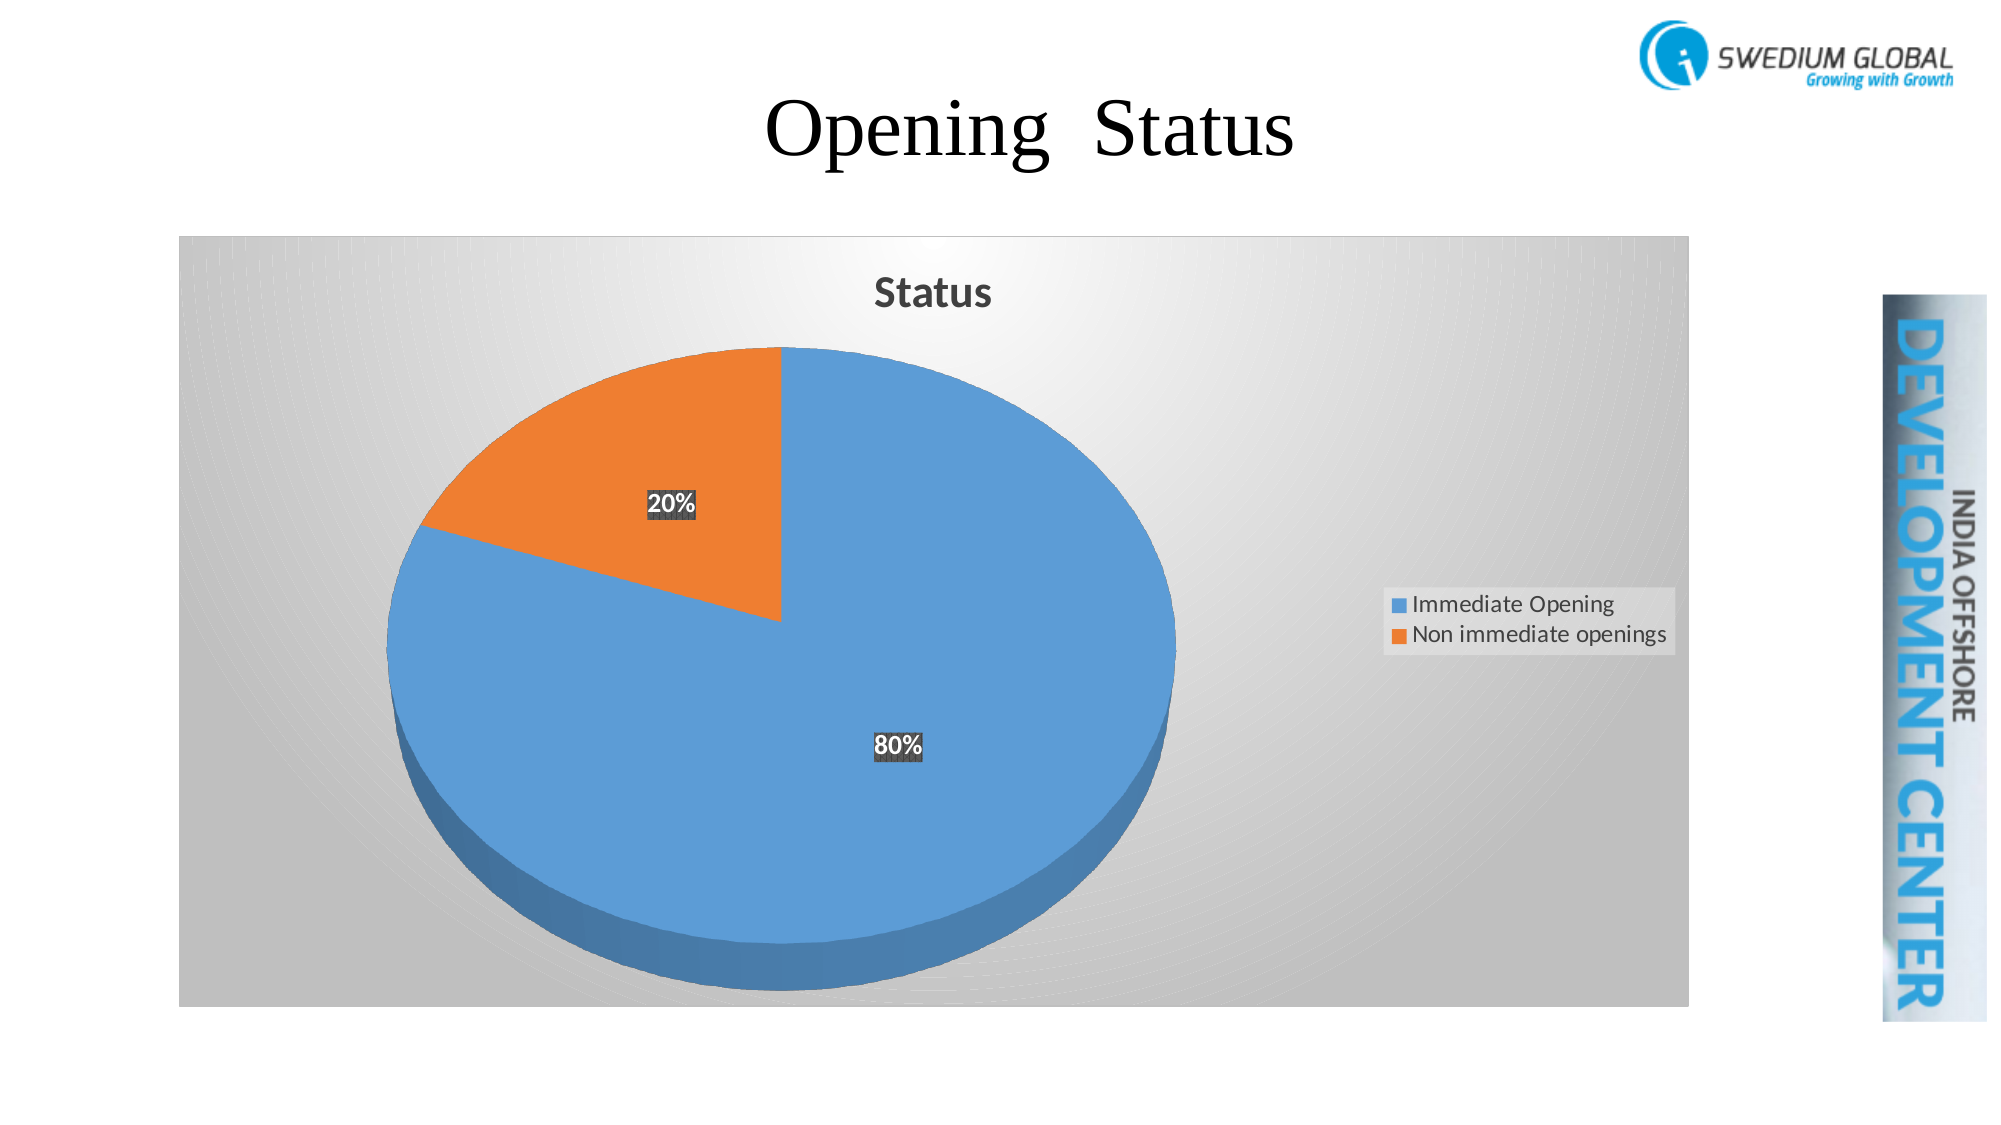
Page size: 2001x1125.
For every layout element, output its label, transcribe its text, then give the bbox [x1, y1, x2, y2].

chart [178, 235, 1689, 1007]
picture [1637, 16, 1961, 95]
picture [1680, 49, 1687, 55]
title Opening Status [178, 55, 1904, 200]
picture [1883, 295, 1986, 1021]
